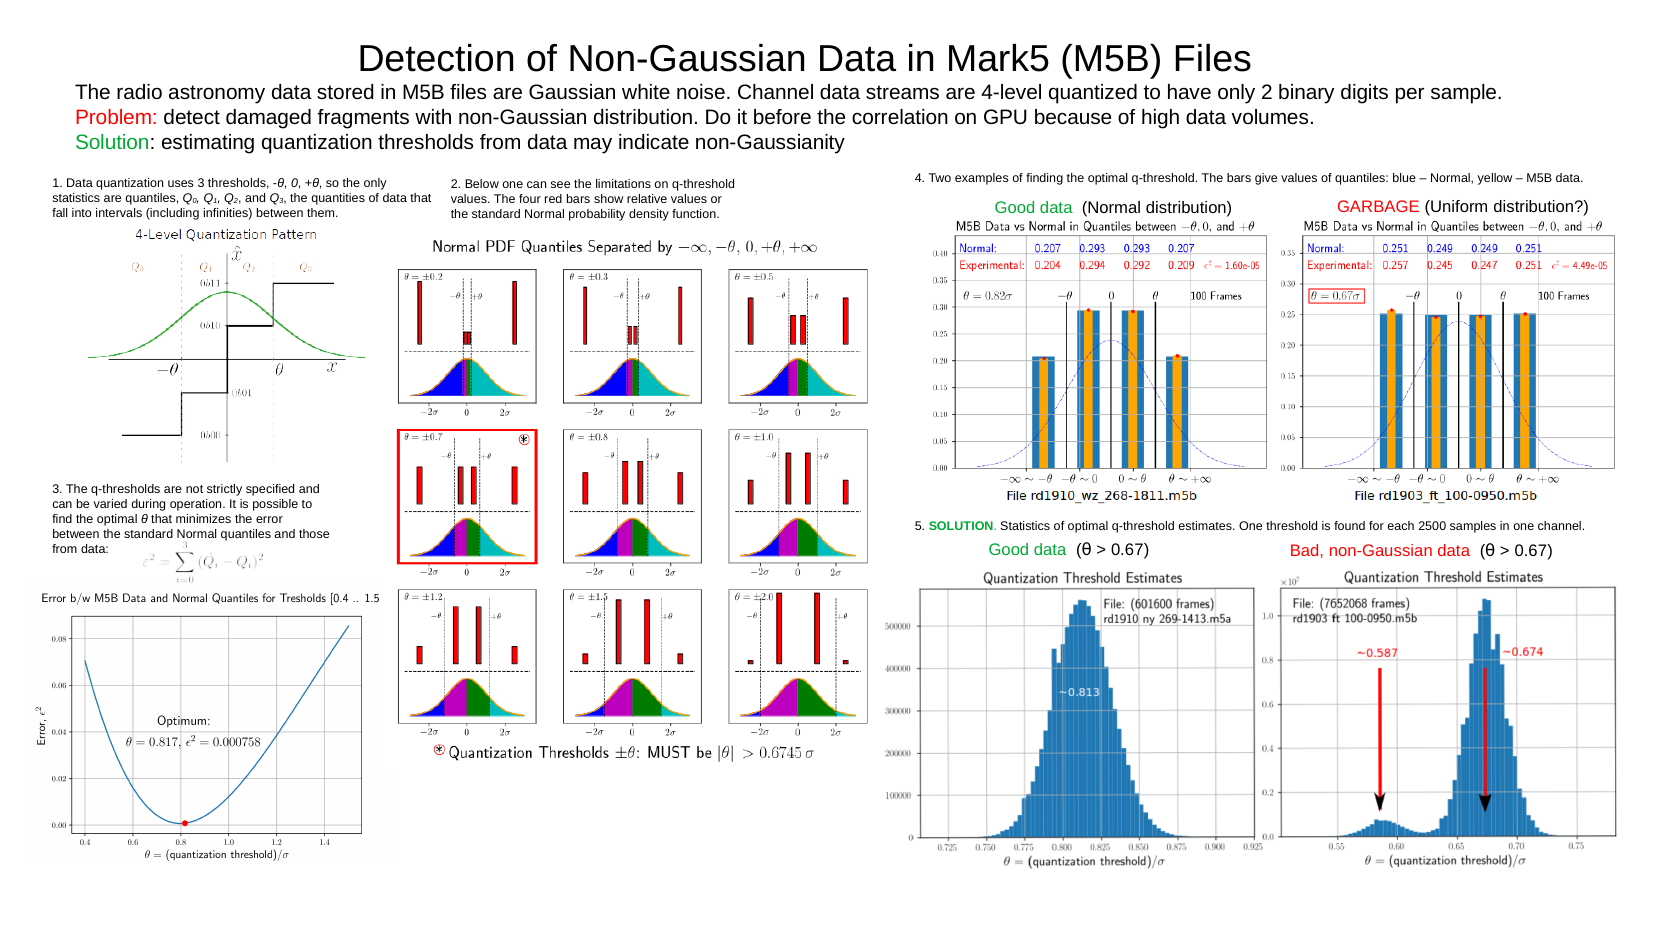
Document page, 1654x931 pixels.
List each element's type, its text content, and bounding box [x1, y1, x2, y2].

text_box GARBAGE (Uniform distribution?) [1322, 188, 1613, 207]
text_box 4. Two examples of finding the optimal q-threshold. The bars give values of quantiles: blue – Normal, yellow – M5B data. [900, 162, 1613, 191]
text_box 3. The q-thresholds are not strictly specified and can be varied during operation. It is possible to find the optimal θ that minimizes the error between the standard Normal quantiles and those from data: [37, 473, 348, 559]
picture [911, 209, 1637, 510]
text_box 2. Below one can see the limitations on q-threshold values. The four red bars show relative values or the standard Normal probability density function. [436, 168, 750, 223]
text_box Good data (Normal distribution) [979, 189, 1285, 207]
text_box Good data (θ > 0.67) [973, 531, 1200, 555]
title Detection of Non-Gaussian Data in Mark5 (M5B) Files [82, 35, 1538, 77]
text_box Bad, non-Gaussian data (θ > 0.67) [1275, 532, 1613, 555]
picture [25, 224, 1638, 894]
text_box 5. SOLUTION. Statistics of optimal q-threshold estimates. One threshold is found for each 2500 samples in one channel. [900, 510, 1613, 539]
text_box 1. Data quantization uses 3 thresholds, -θ, 0, +θ, so the only statistics are quantiles, Q0, Q1, Q2, and Q3, the quantities of data that fall into intervals (including infinities) between them. [37, 167, 448, 230]
subtitle The radio astronomy data stored in M5B files are Gaussian white noise. Channel data streams are 4-level quantized to have only 2 binary digits per sample. Problem: detect damaged fragments with non-Gaussian distribution. Do it before the correlation on GPU because of high data volumes. Solution: estimating quantization thresholds from data may indicate non-Gaussianity [75, 94, 1610, 168]
